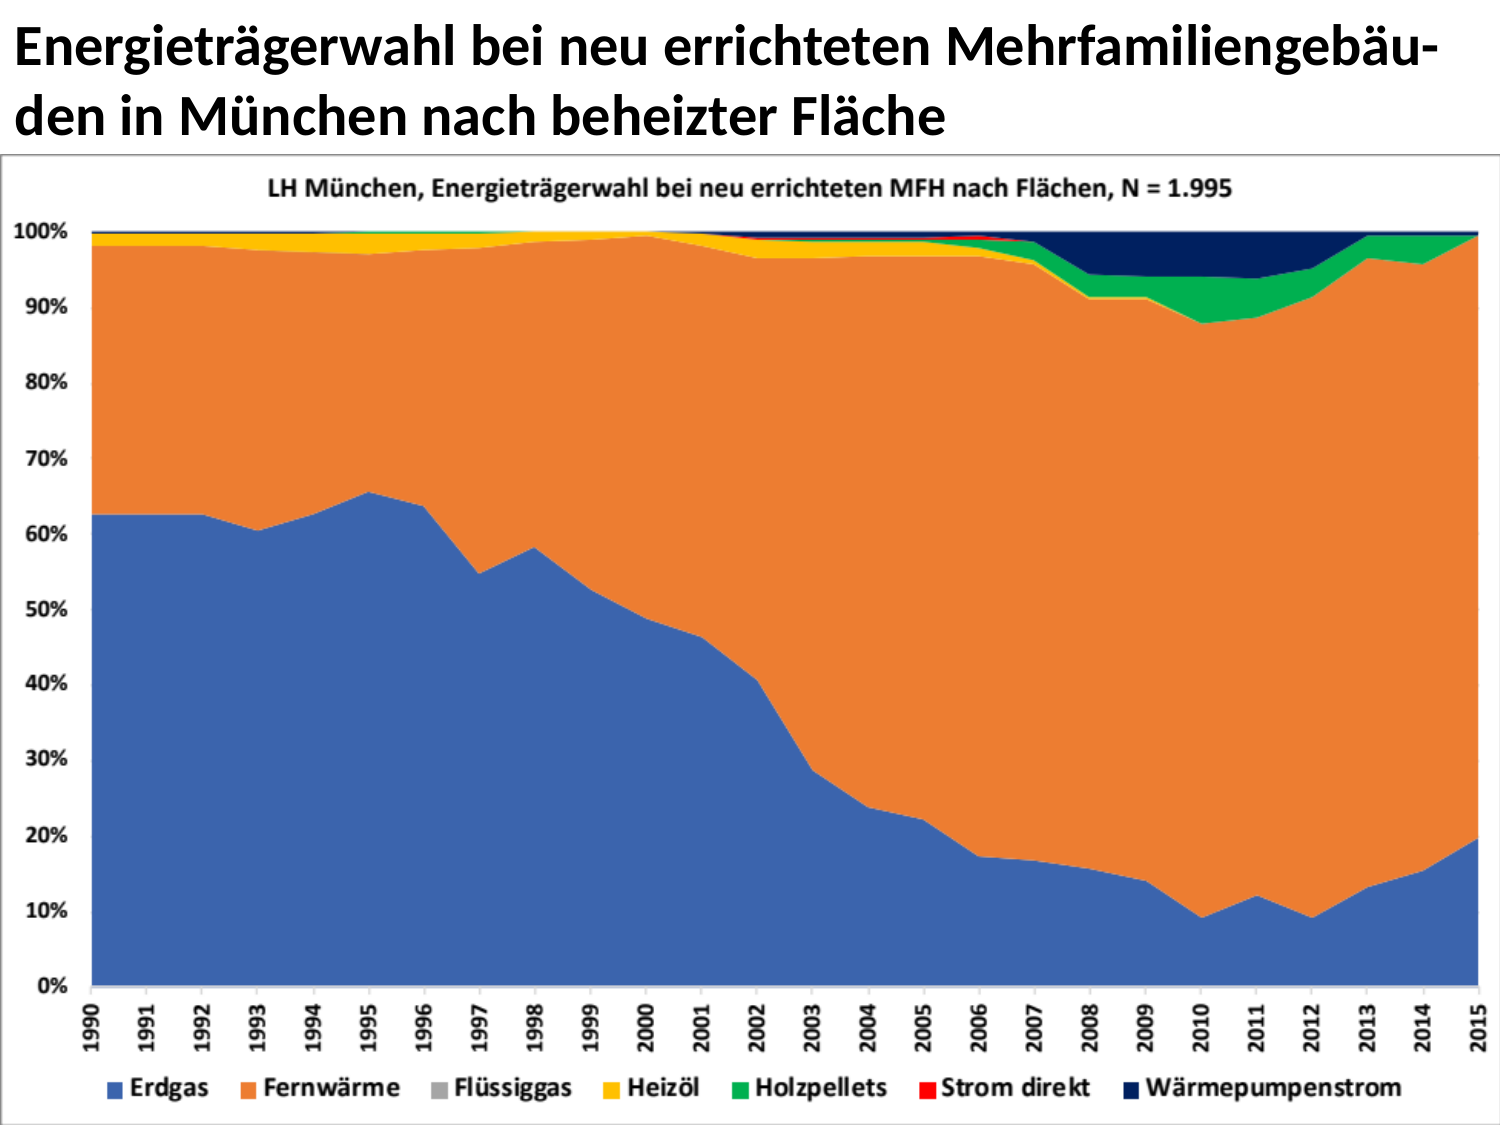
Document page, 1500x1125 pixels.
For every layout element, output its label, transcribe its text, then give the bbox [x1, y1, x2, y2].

picture [0, 154, 1500, 1125]
text_box Energieträgerwahl bei neu errichteten Mehrfamiliengebäu-den in München nach beheizter Fläche [0, 0, 1500, 154]
